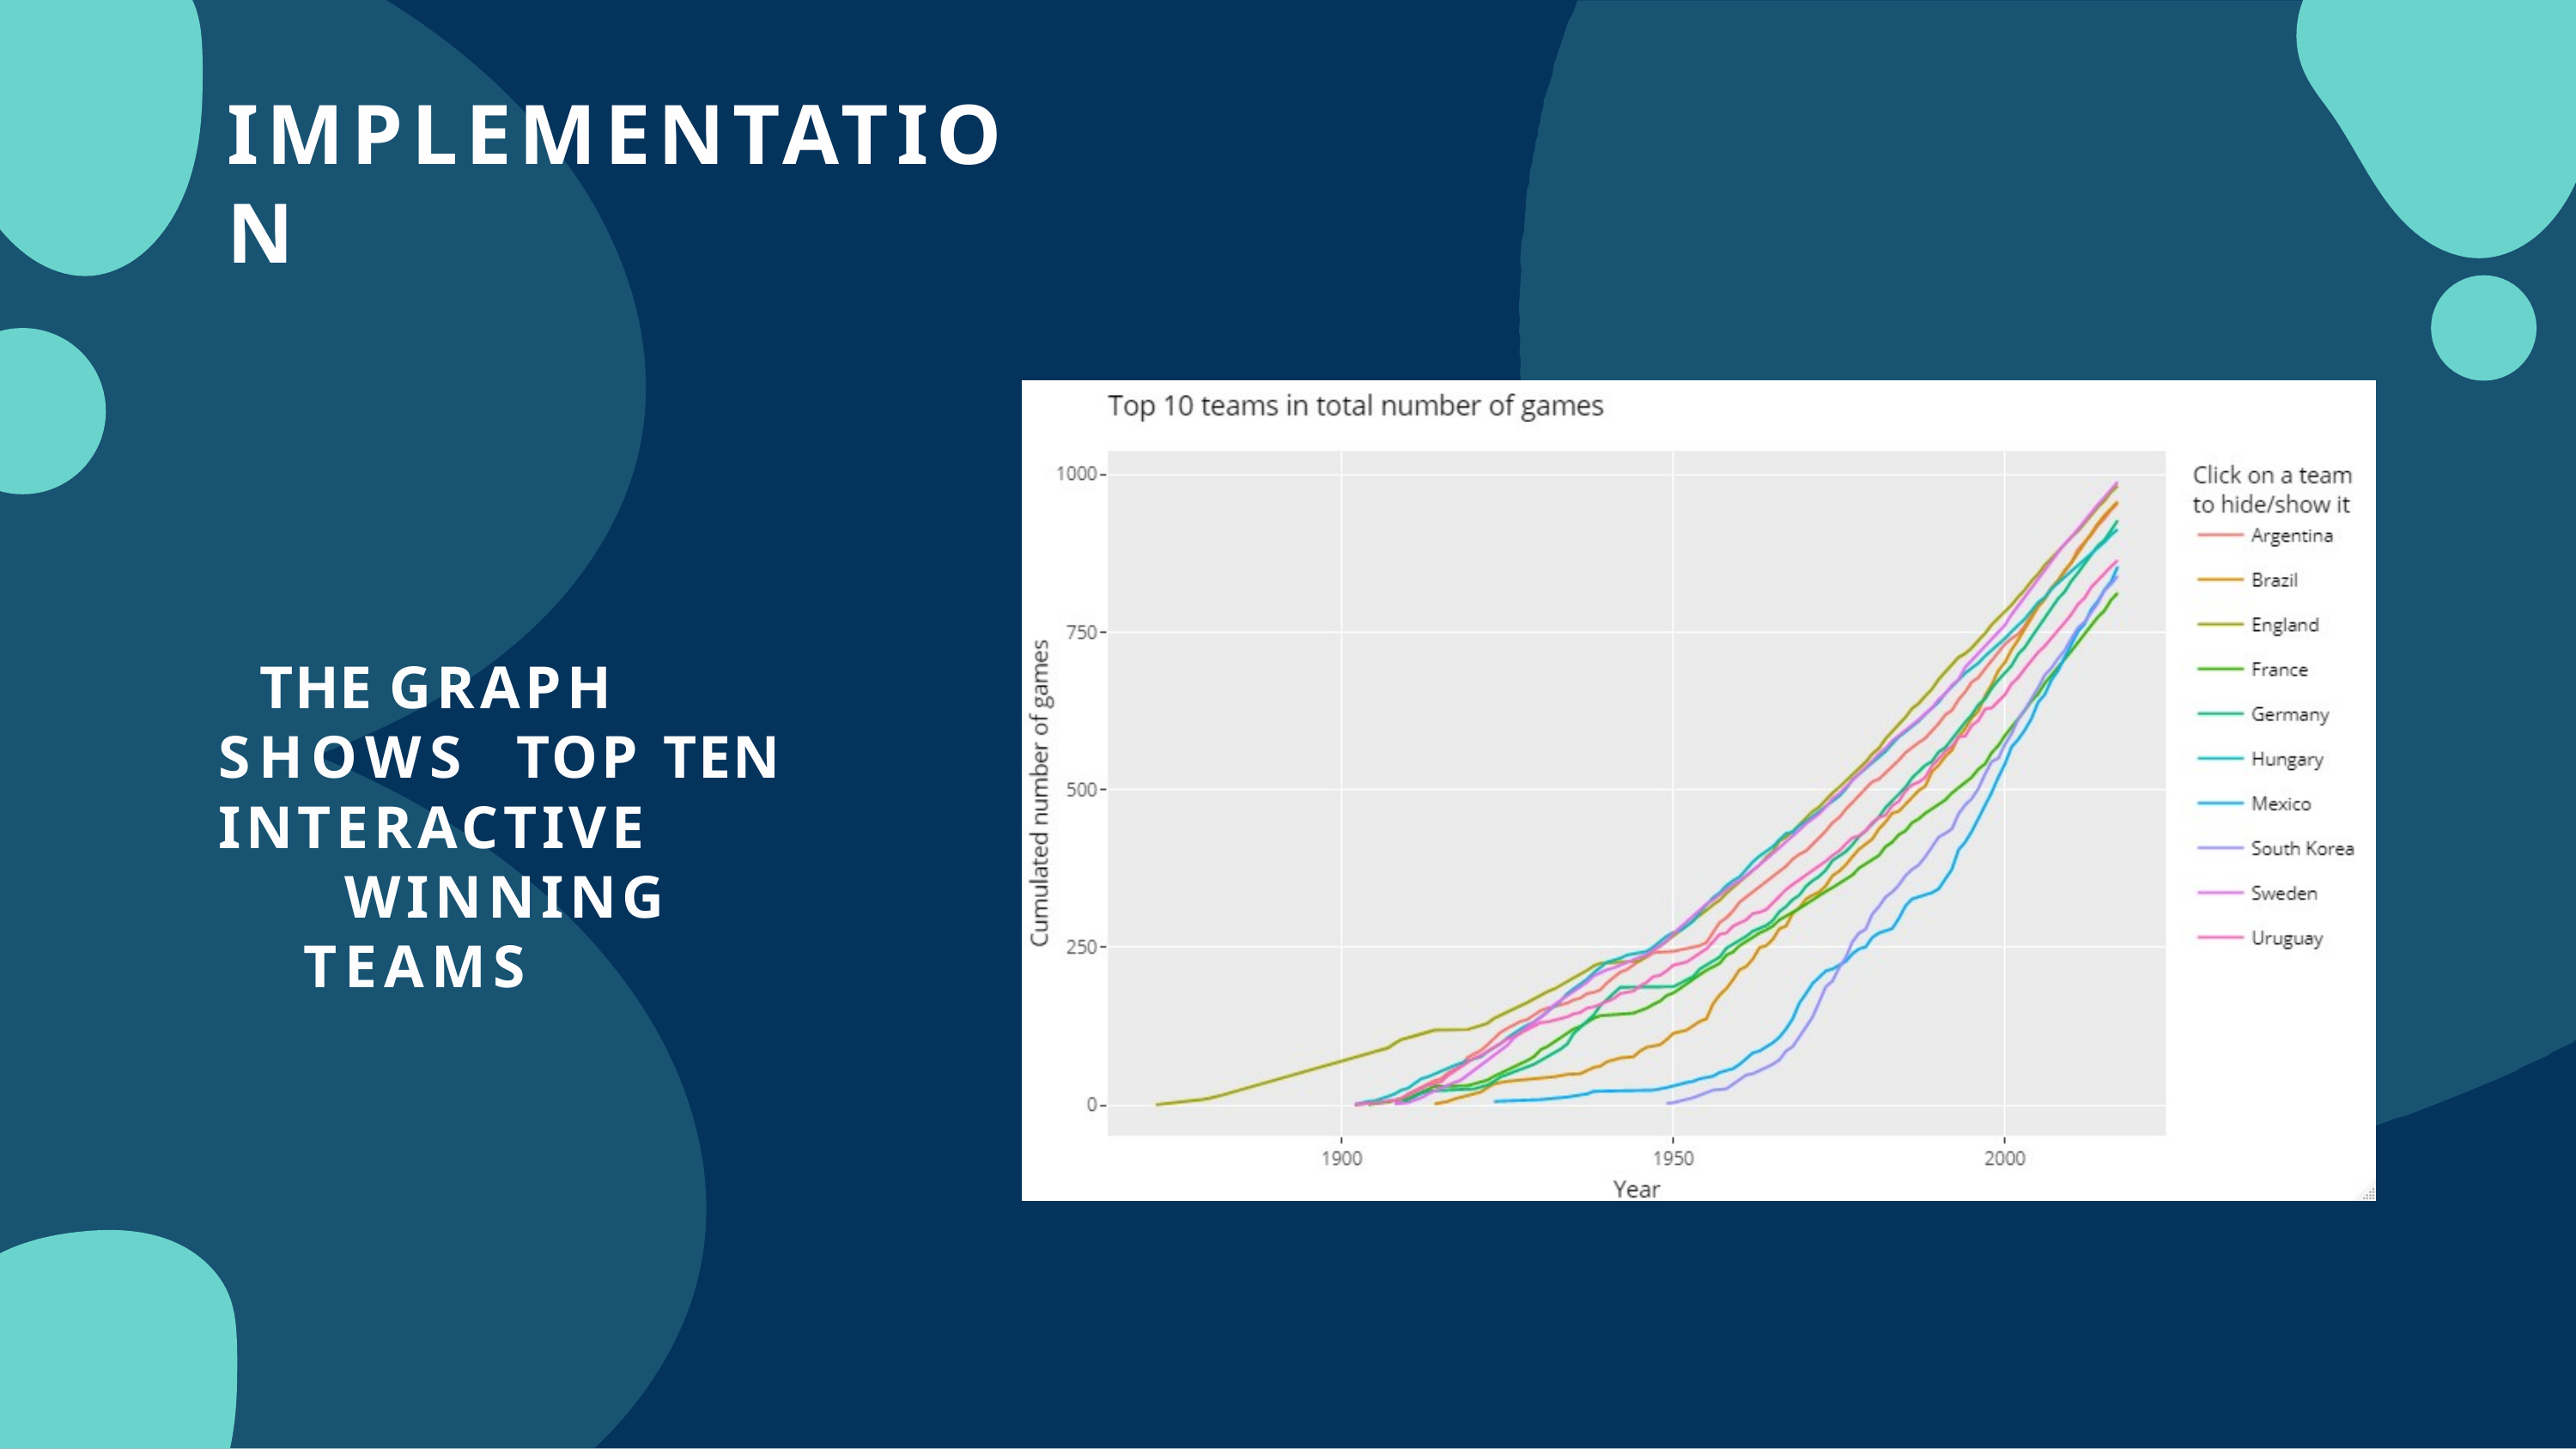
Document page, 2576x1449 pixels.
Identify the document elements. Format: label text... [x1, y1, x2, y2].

title IMPLEMENTATION [225, 80, 1018, 324]
picture [1021, 380, 2376, 1201]
text_box THE GRAPH SHOWS TOP TEN INTERACTIVE WINNING TEAMS [216, 648, 911, 1000]
